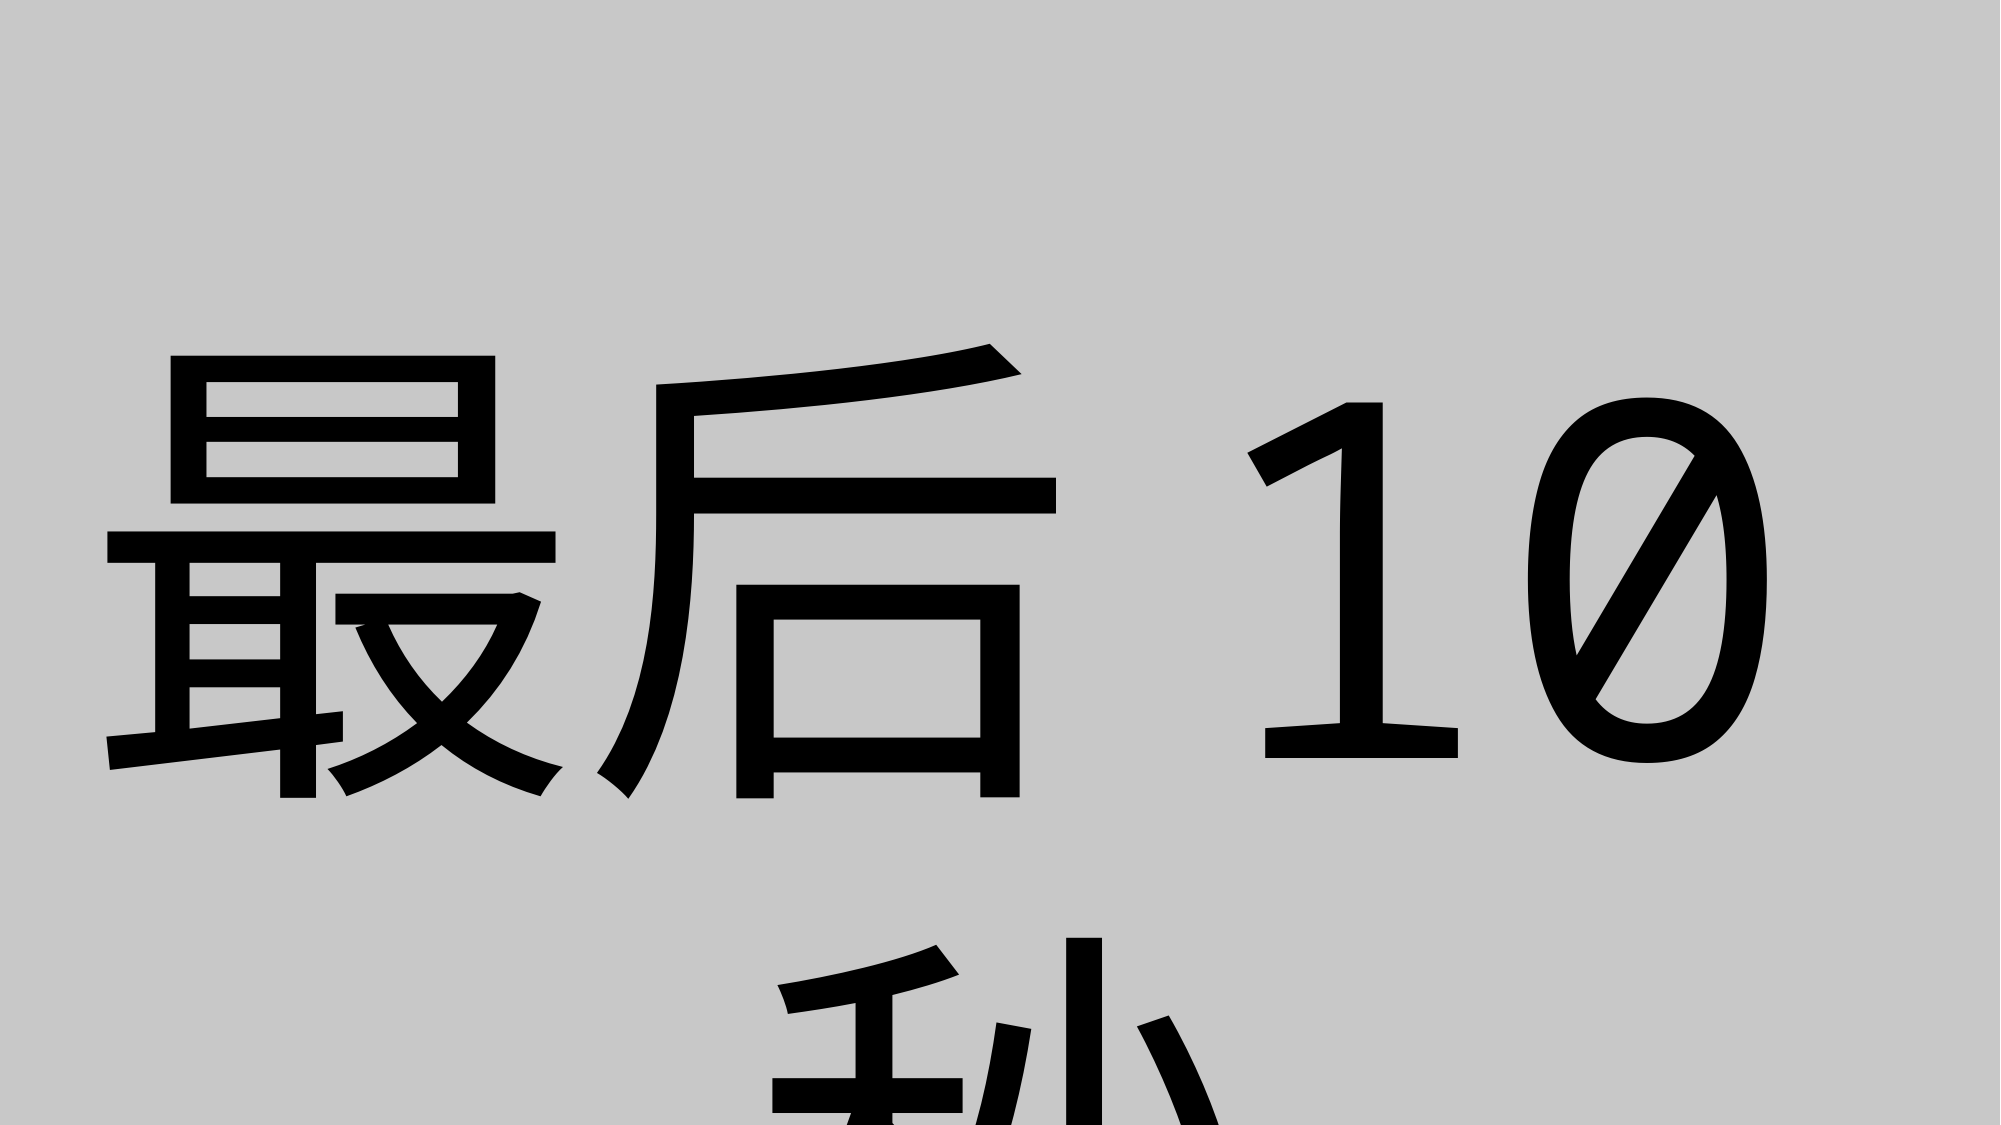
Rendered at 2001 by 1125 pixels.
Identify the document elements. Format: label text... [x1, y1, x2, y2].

text_box 最后10秒 [0, 253, 2000, 1125]
